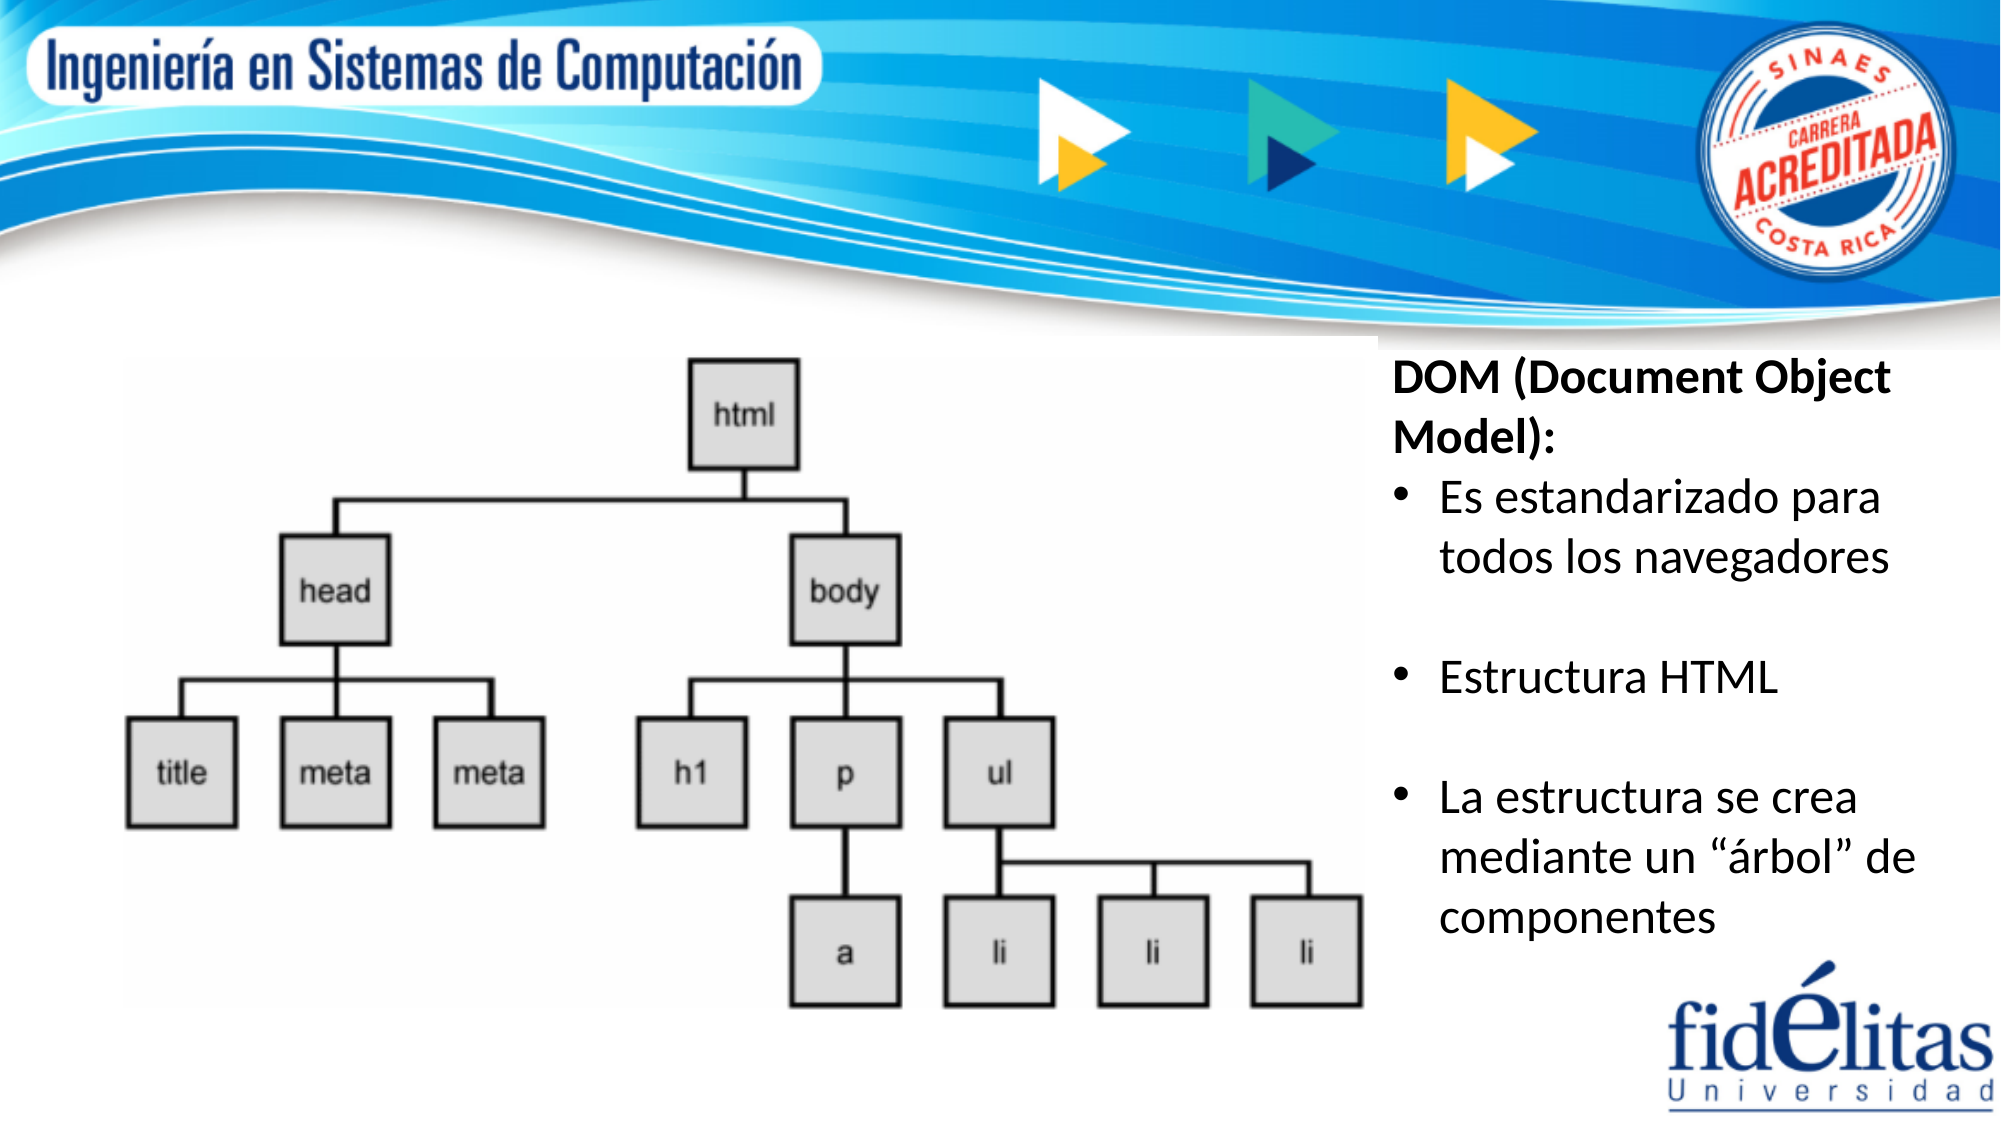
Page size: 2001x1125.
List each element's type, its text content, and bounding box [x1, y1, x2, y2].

picture [0, 0, 2001, 1032]
picture [1659, 943, 2001, 1119]
text_box DOM (Document Object Model): Es estandarizado para todos los navegadores Estructura HTML La estructura se crea mediante un “árbol” de componentes [1378, 336, 2000, 951]
